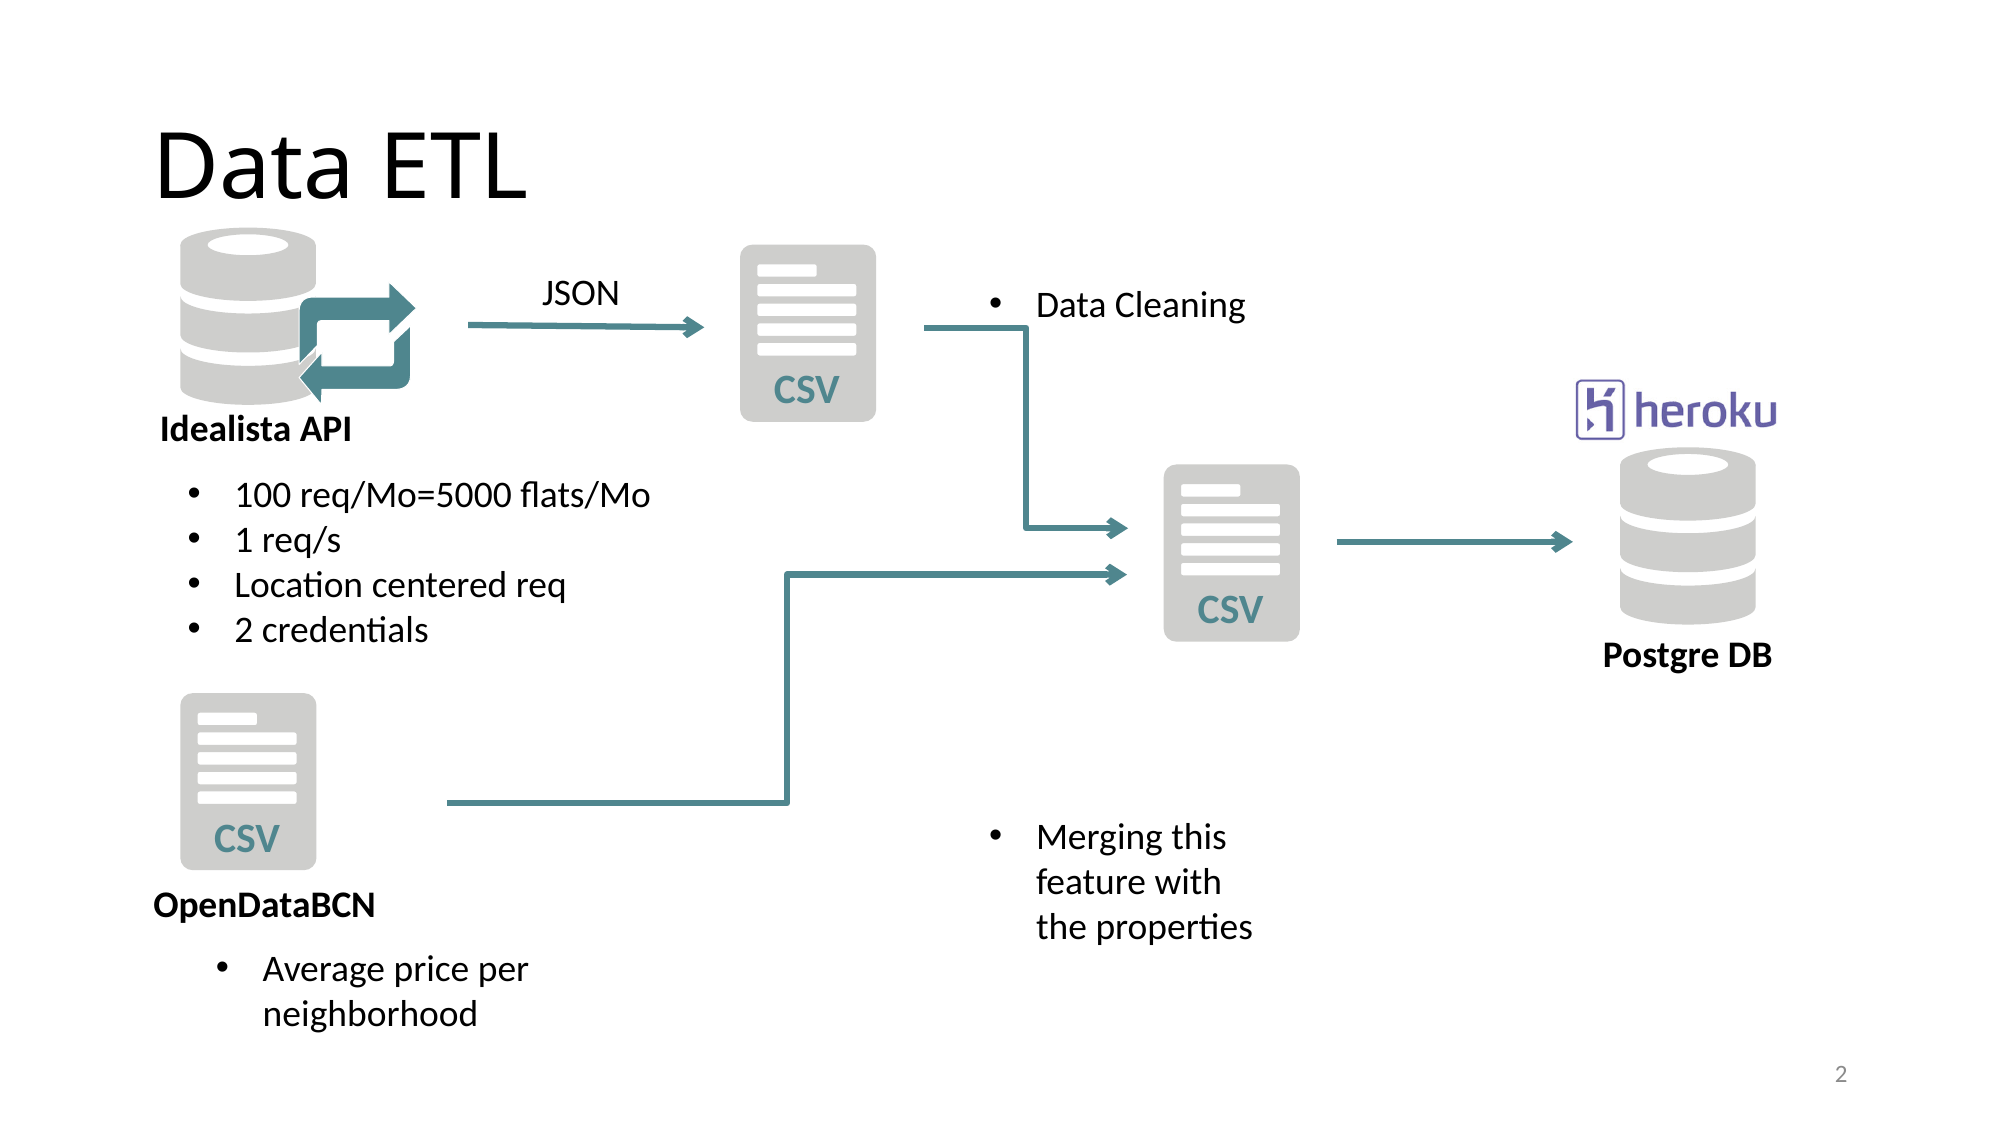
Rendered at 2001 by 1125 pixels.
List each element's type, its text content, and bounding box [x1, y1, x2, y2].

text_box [1620, 447, 1756, 625]
slide_number 2 [1412, 1042, 1863, 1103]
text_box OpenDataBCN [138, 873, 392, 933]
text_box JSON [527, 260, 651, 321]
title Data ETL [137, 59, 1863, 278]
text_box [446, 574, 1127, 804]
text_box 100 req/Mo=5000 flats/Mo 1 req/s Location centered req 2 credentials [172, 462, 674, 658]
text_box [180, 227, 417, 405]
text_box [924, 327, 1128, 529]
text_box Average price per neighborhood [201, 936, 604, 1042]
text_box Merging this feature with the properties [974, 805, 1270, 955]
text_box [739, 244, 877, 422]
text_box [468, 324, 705, 328]
text_box Data Cleaning [974, 272, 1333, 333]
text_box Postgre DB [1588, 622, 1788, 683]
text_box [1163, 464, 1300, 642]
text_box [180, 693, 317, 871]
text_box Idealista API [144, 397, 368, 457]
picture [1572, 377, 1780, 443]
